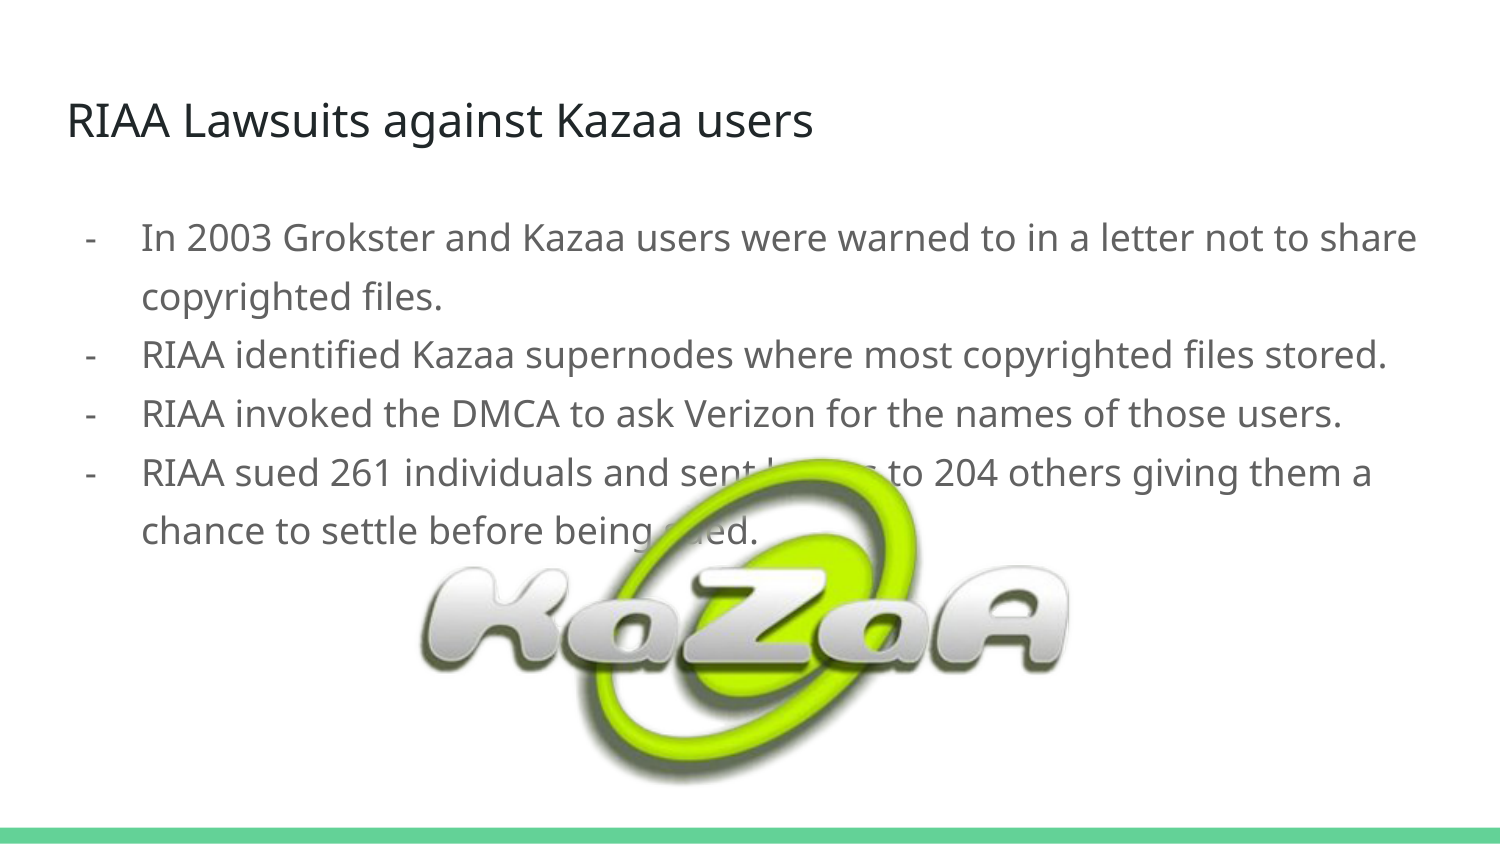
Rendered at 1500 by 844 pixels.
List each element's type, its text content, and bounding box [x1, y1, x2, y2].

title RIAA Lawsuits against Kazaa users [51, 72, 1449, 167]
list In 2003 Grokster and Kazaa users were warned to in a letter not to share copyrighted files. RIAA identified Kazaa supernodes where most copyrighted files stored. RIAA invoked the DMCA to ask Verizon for the names of those users. RIAA sued 261 individuals and sent letters to 204 others giving them a chance to settle before being sued. [51, 189, 1449, 750]
picture [413, 431, 1087, 791]
